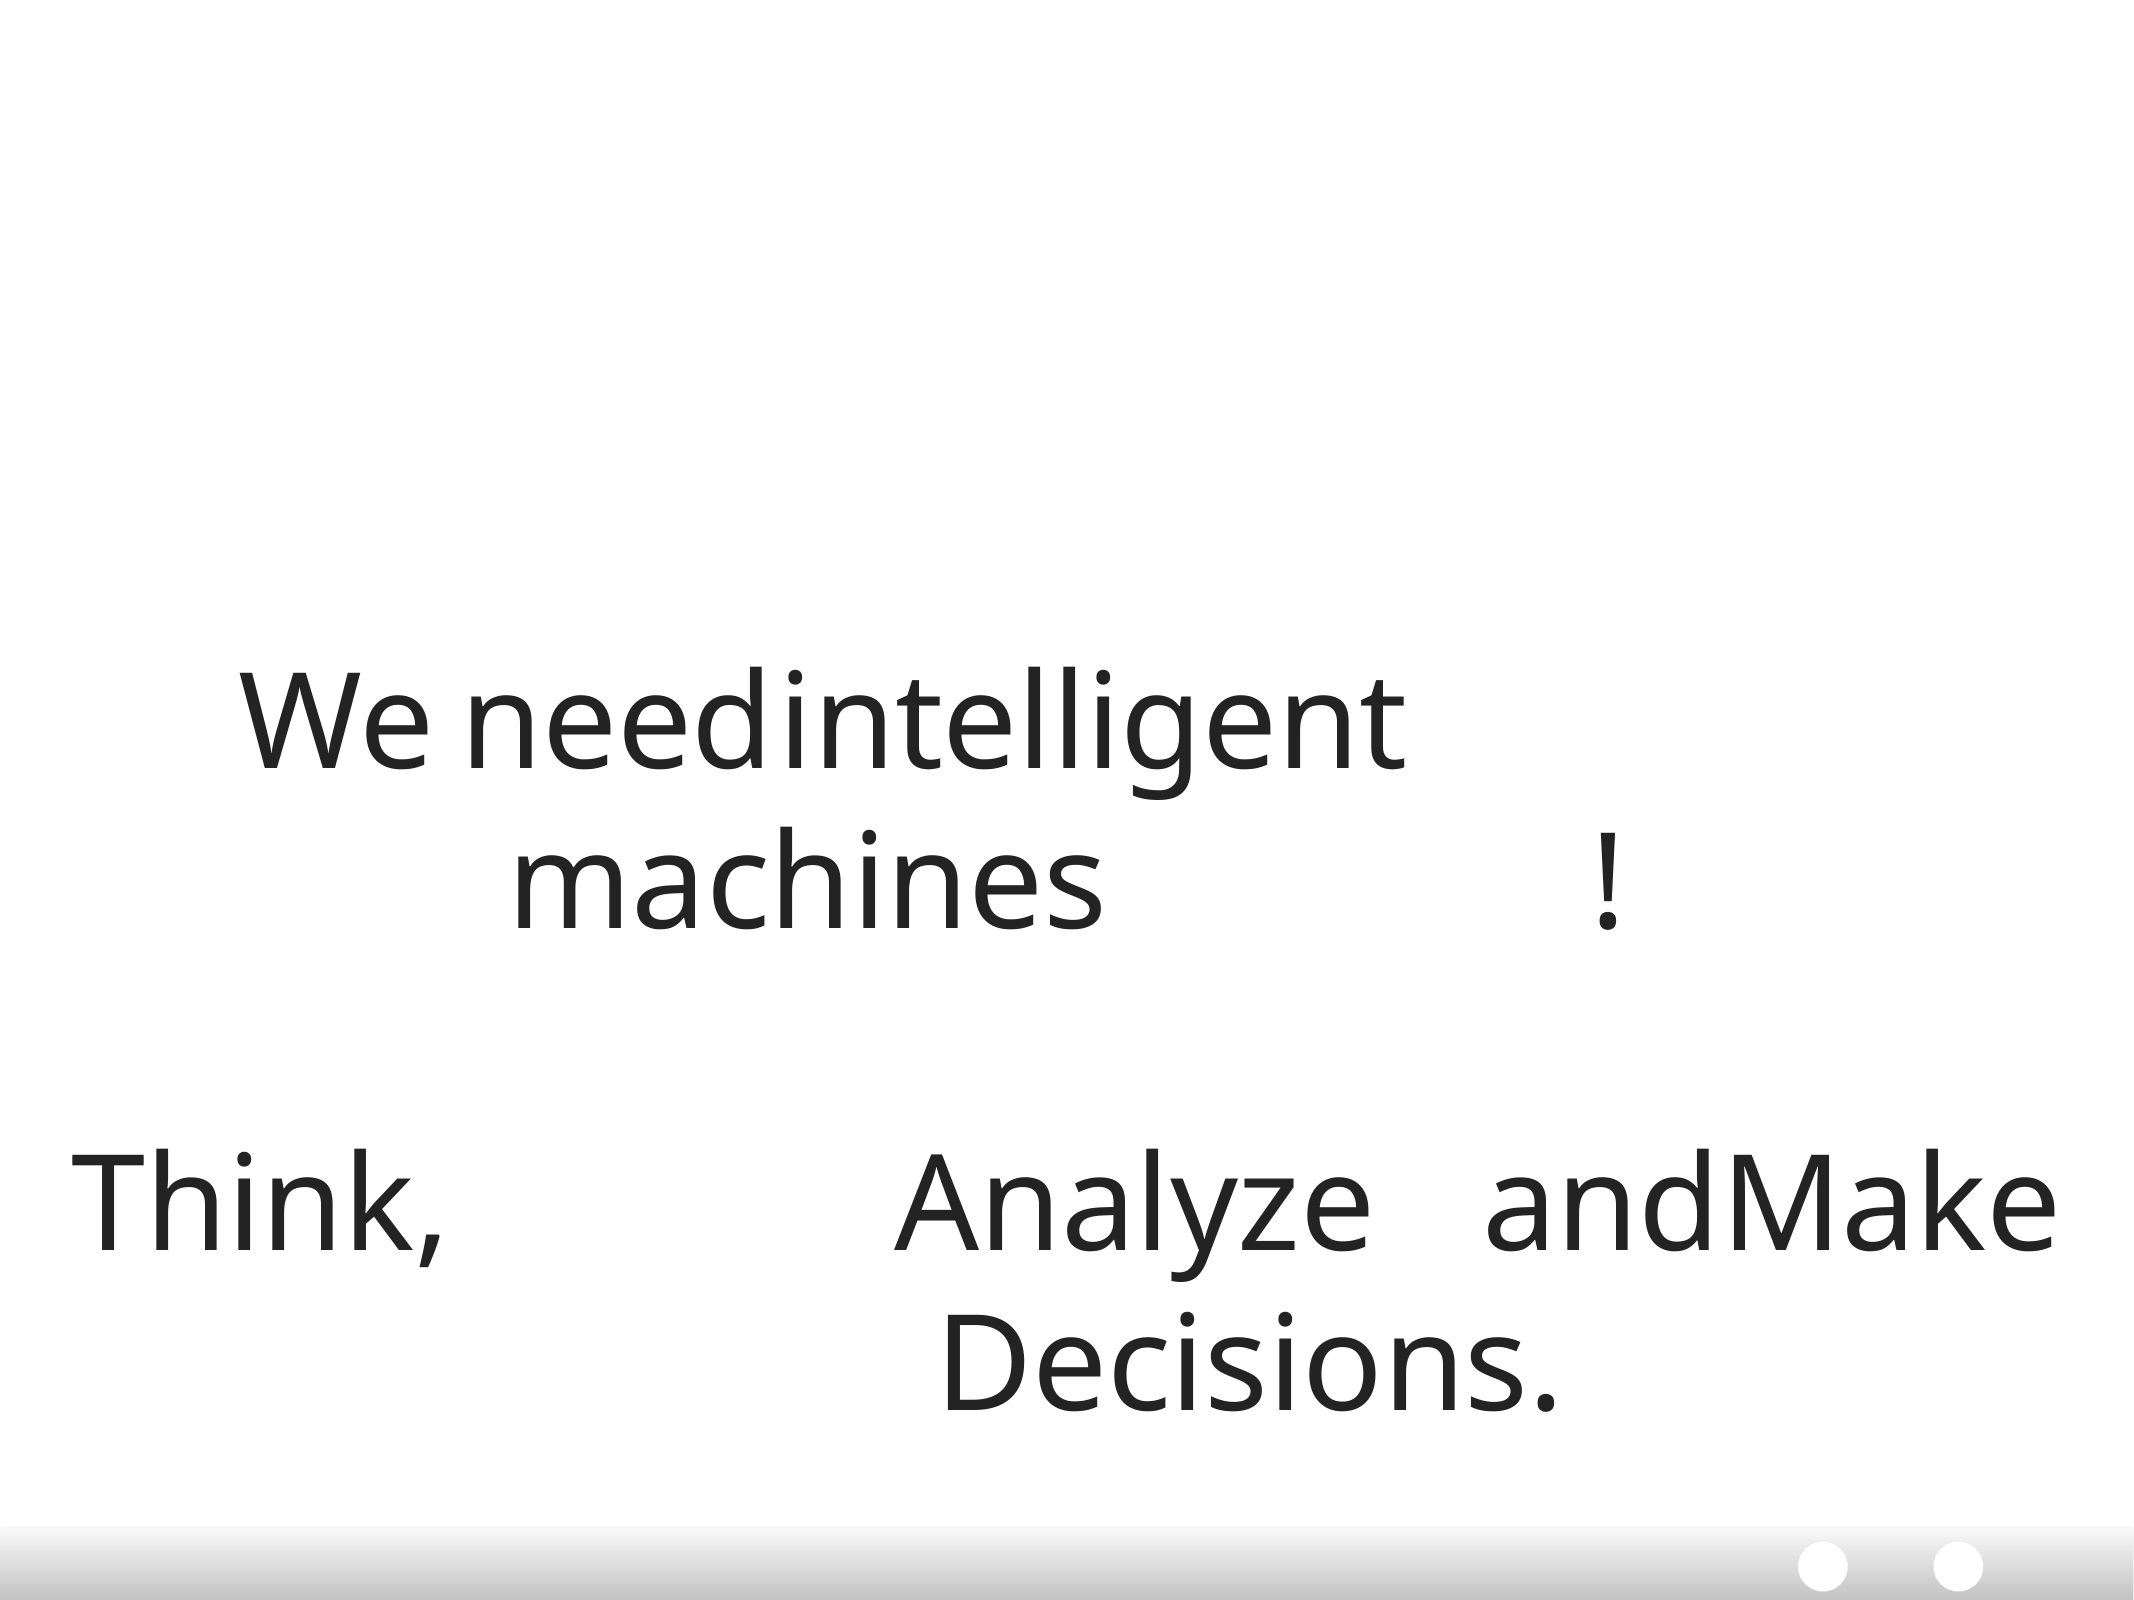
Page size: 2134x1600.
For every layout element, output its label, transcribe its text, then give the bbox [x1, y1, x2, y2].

title We need intelligent machines ! Think, Analyze and Make Decisions. [69, 632, 2064, 1438]
picture [0, 1526, 2134, 1600]
